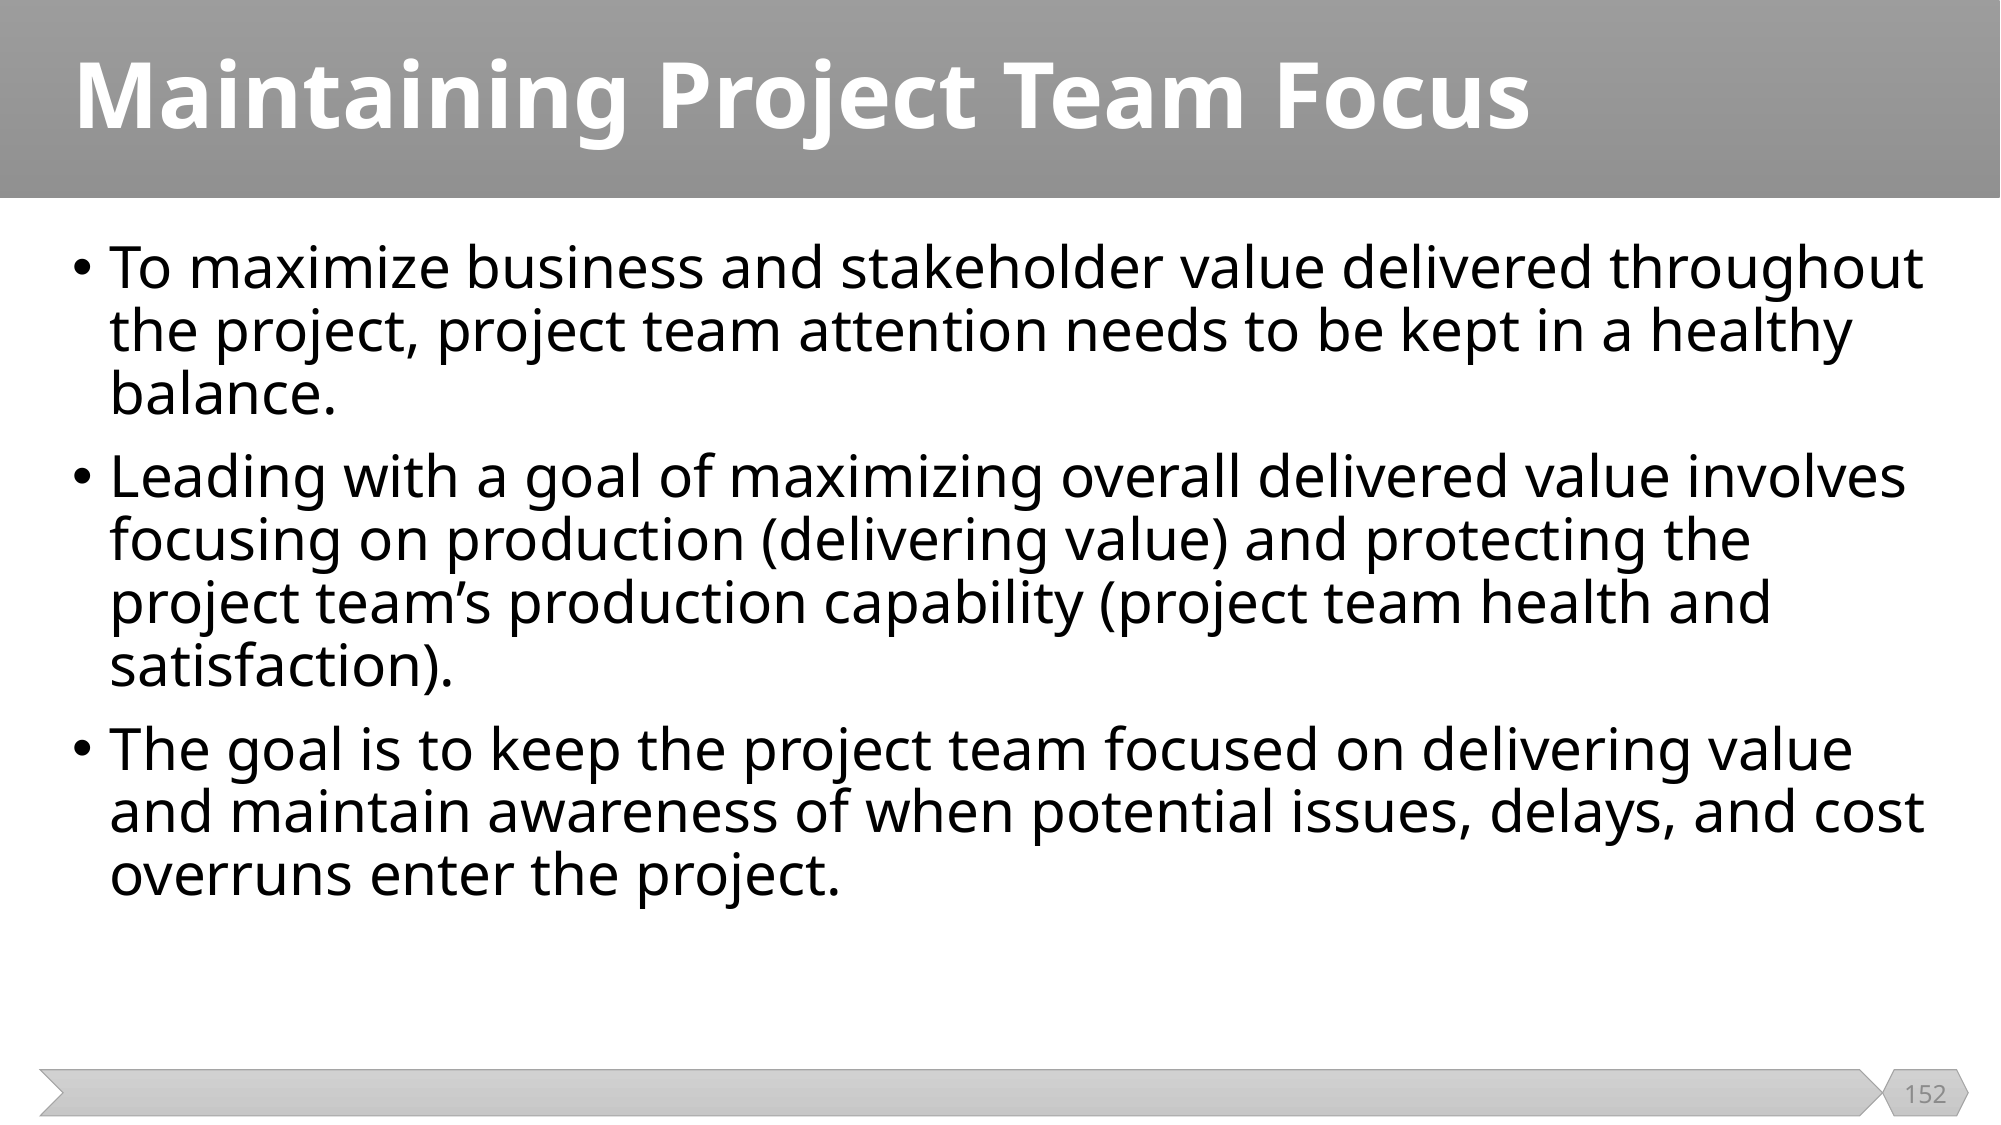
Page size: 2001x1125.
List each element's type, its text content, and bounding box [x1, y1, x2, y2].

list To maximize business and stakeholder value delivered throughout the project, project team attention needs to be kept in a healthy balance. Leading with a goal of maximizing overall delivered value involves focusing on production (delivering value) and protecting the project team’s production capability (project team health and satisfaction). The goal is to keep the project team focused on delivering value and maintain awareness of when potential issues, delays, and cost overruns enter the project. [56, 230, 1969, 1010]
title Maintaining Project Team Focus [56, 0, 1969, 199]
slide_number 152 [1882, 1065, 1969, 1125]
